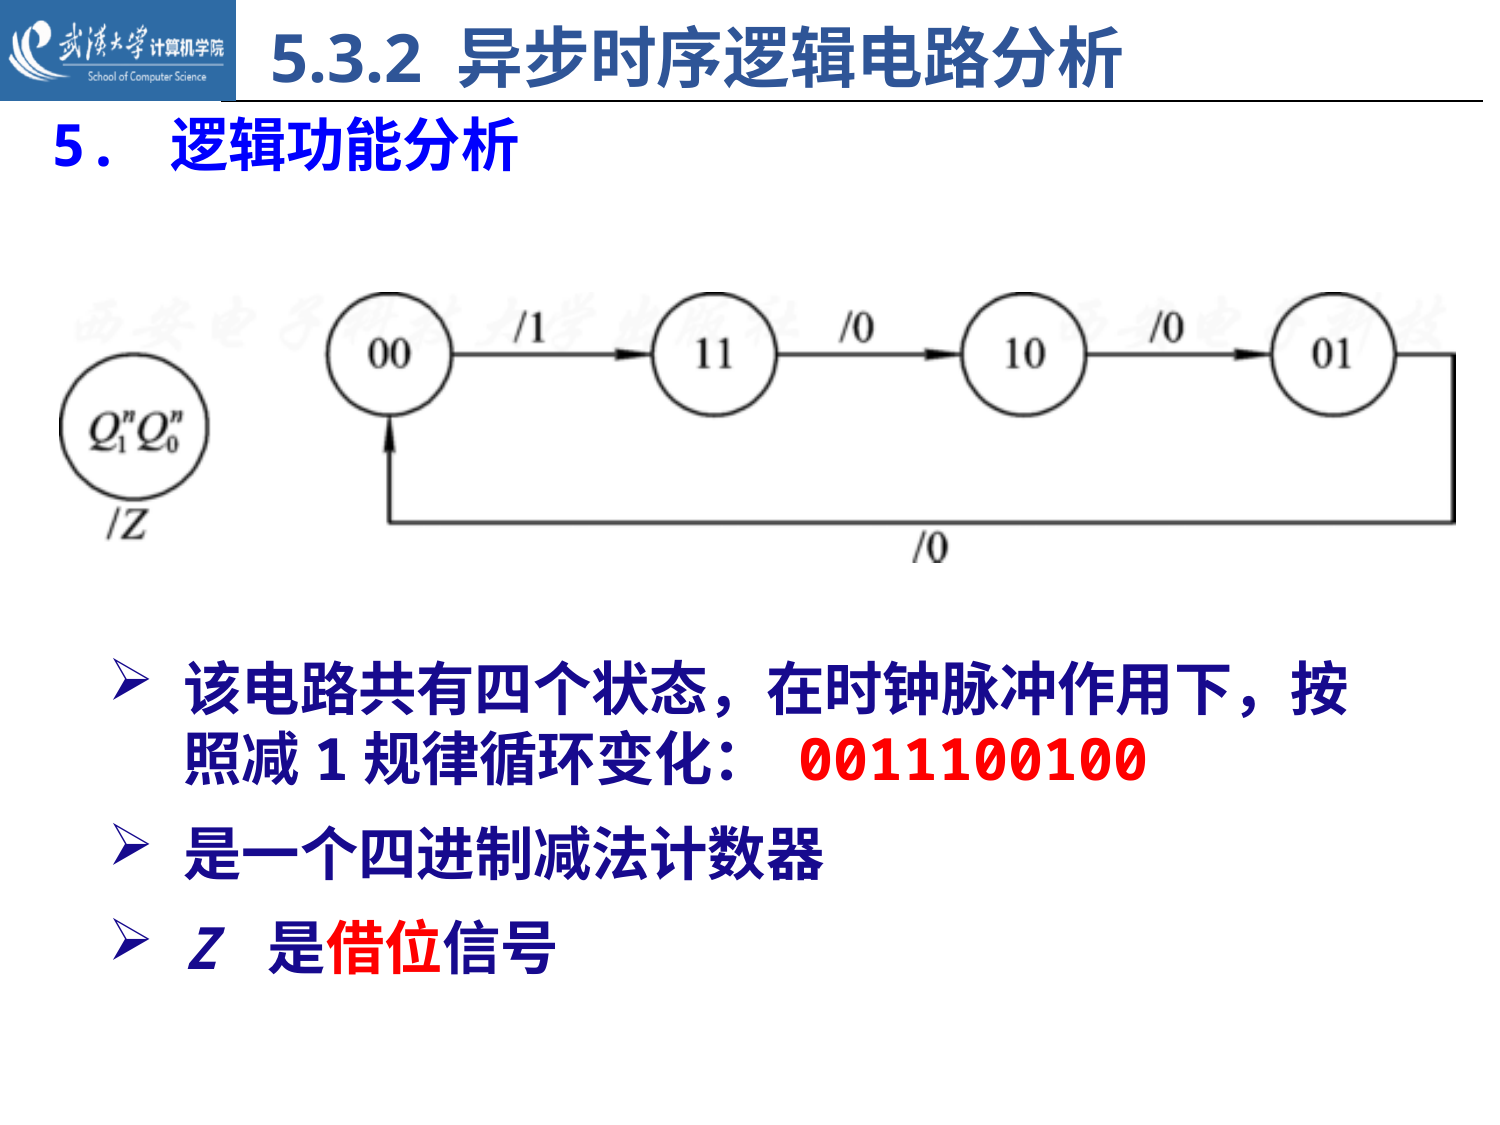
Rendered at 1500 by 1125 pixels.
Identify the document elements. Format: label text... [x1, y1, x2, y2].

picture [59, 292, 1456, 563]
text_box 5.3.2 异步时序逻辑电路分析 [255, 8, 1270, 100]
picture [0, 0, 236, 101]
text_box 5. 逻辑功能分析 [36, 101, 1120, 185]
